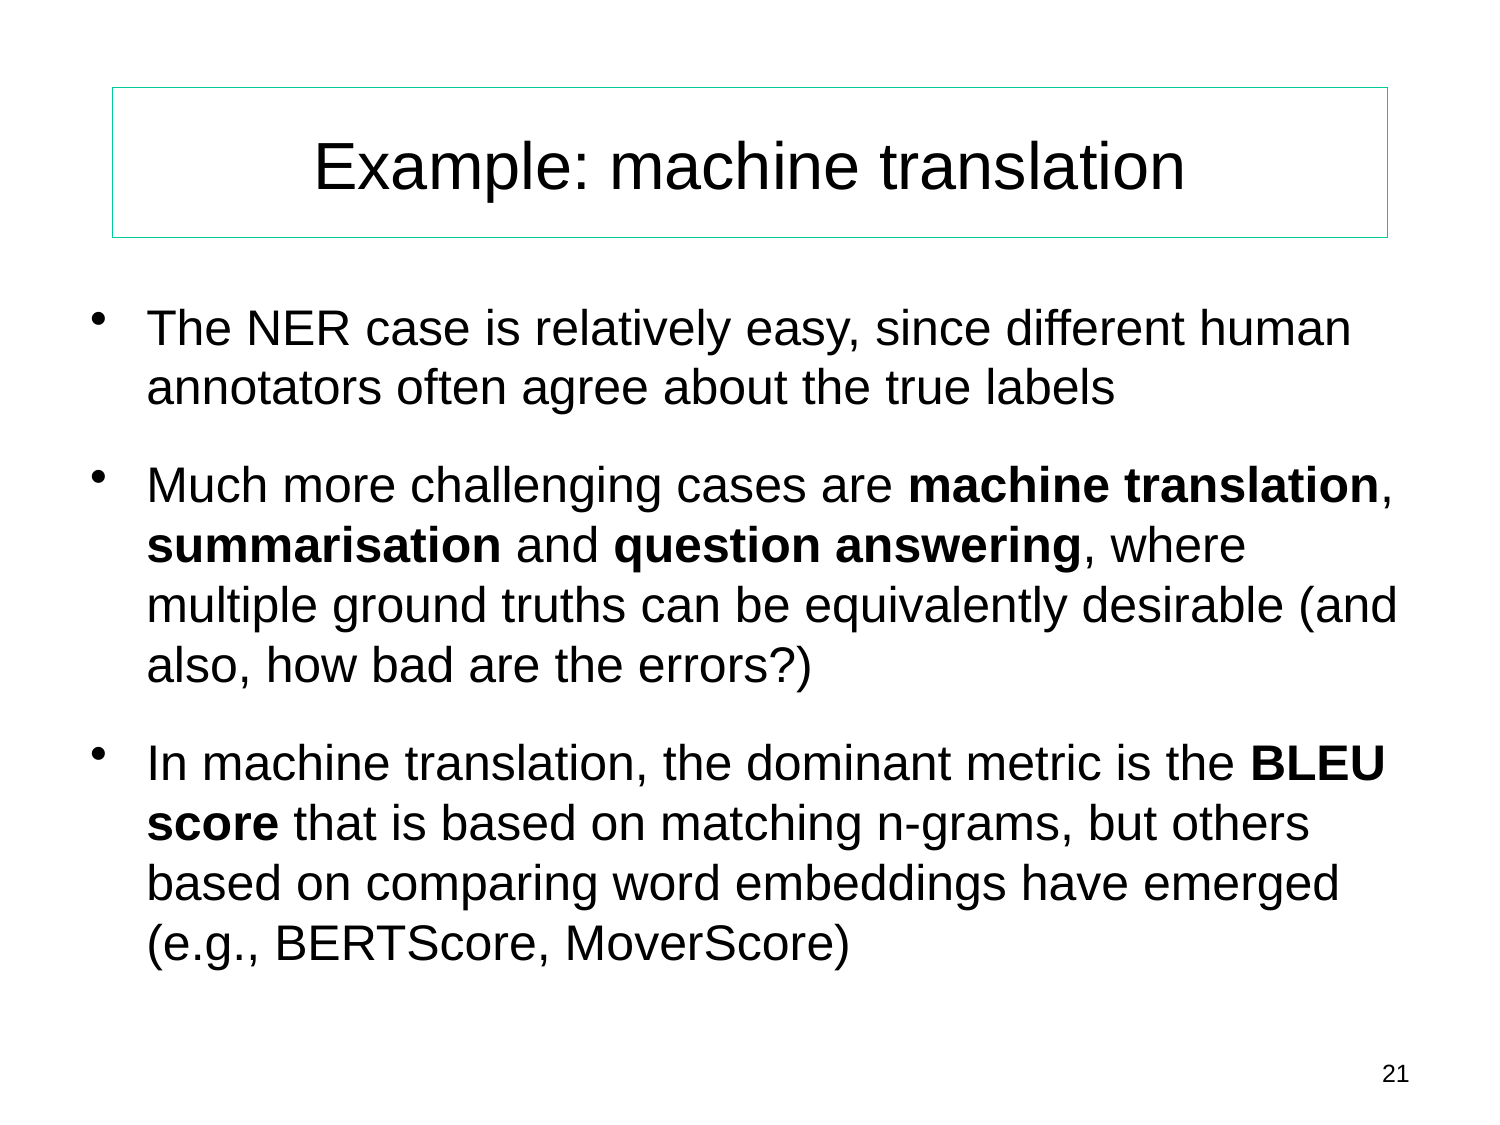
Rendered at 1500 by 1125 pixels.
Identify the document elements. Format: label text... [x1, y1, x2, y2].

list The NER case is relatively easy, since different human annotators often agree about the true labels Much more challenging cases are machine translation, summarisation and question answering, where multiple ground truths can be equivalently desirable (and also, how bad are the errors?) In machine translation, the dominant metric is the BLEU score that is based on matching n-grams, but others based on comparing word embeddings have emerged (e.g., BERTScore, MoverScore) [75, 287, 1425, 1010]
title Example: machine translation [112, 87, 1388, 238]
slide_number 21 [1349, 1049, 1426, 1101]
